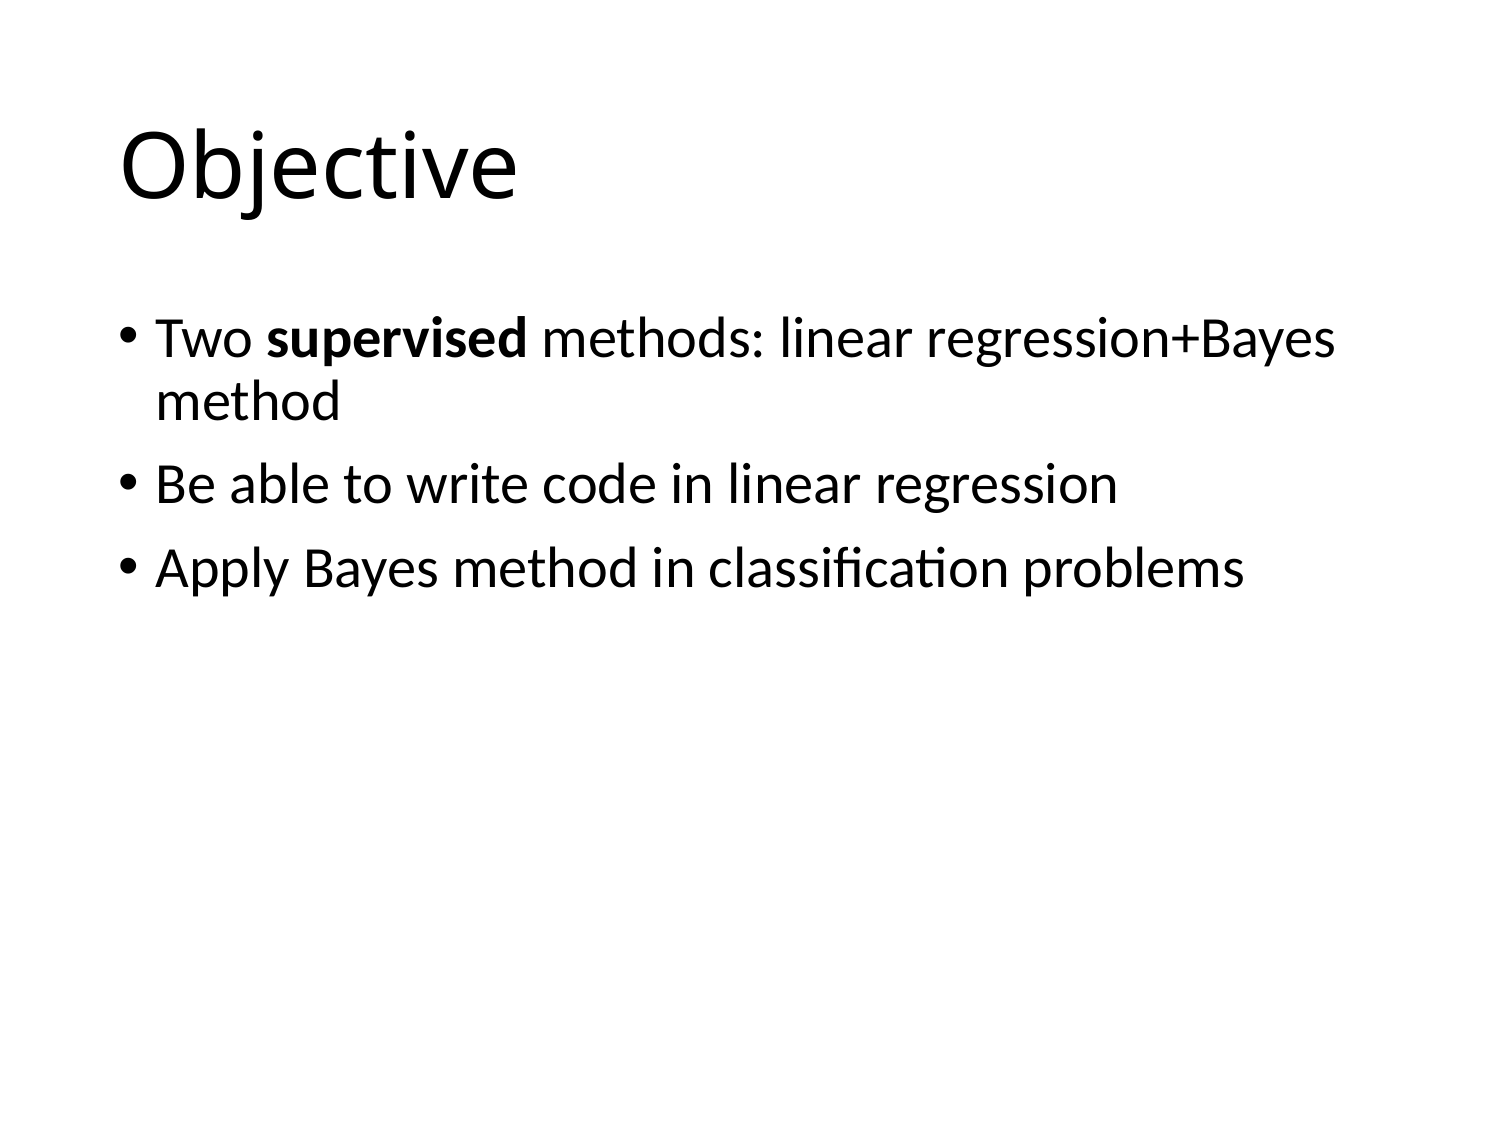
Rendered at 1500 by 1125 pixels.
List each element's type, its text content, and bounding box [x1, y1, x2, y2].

list Two supervised methods: linear regression+Bayes method Be able to write code in linear regression Apply Bayes method in classification problems [103, 299, 1397, 1014]
title Objective [103, 59, 1397, 278]
